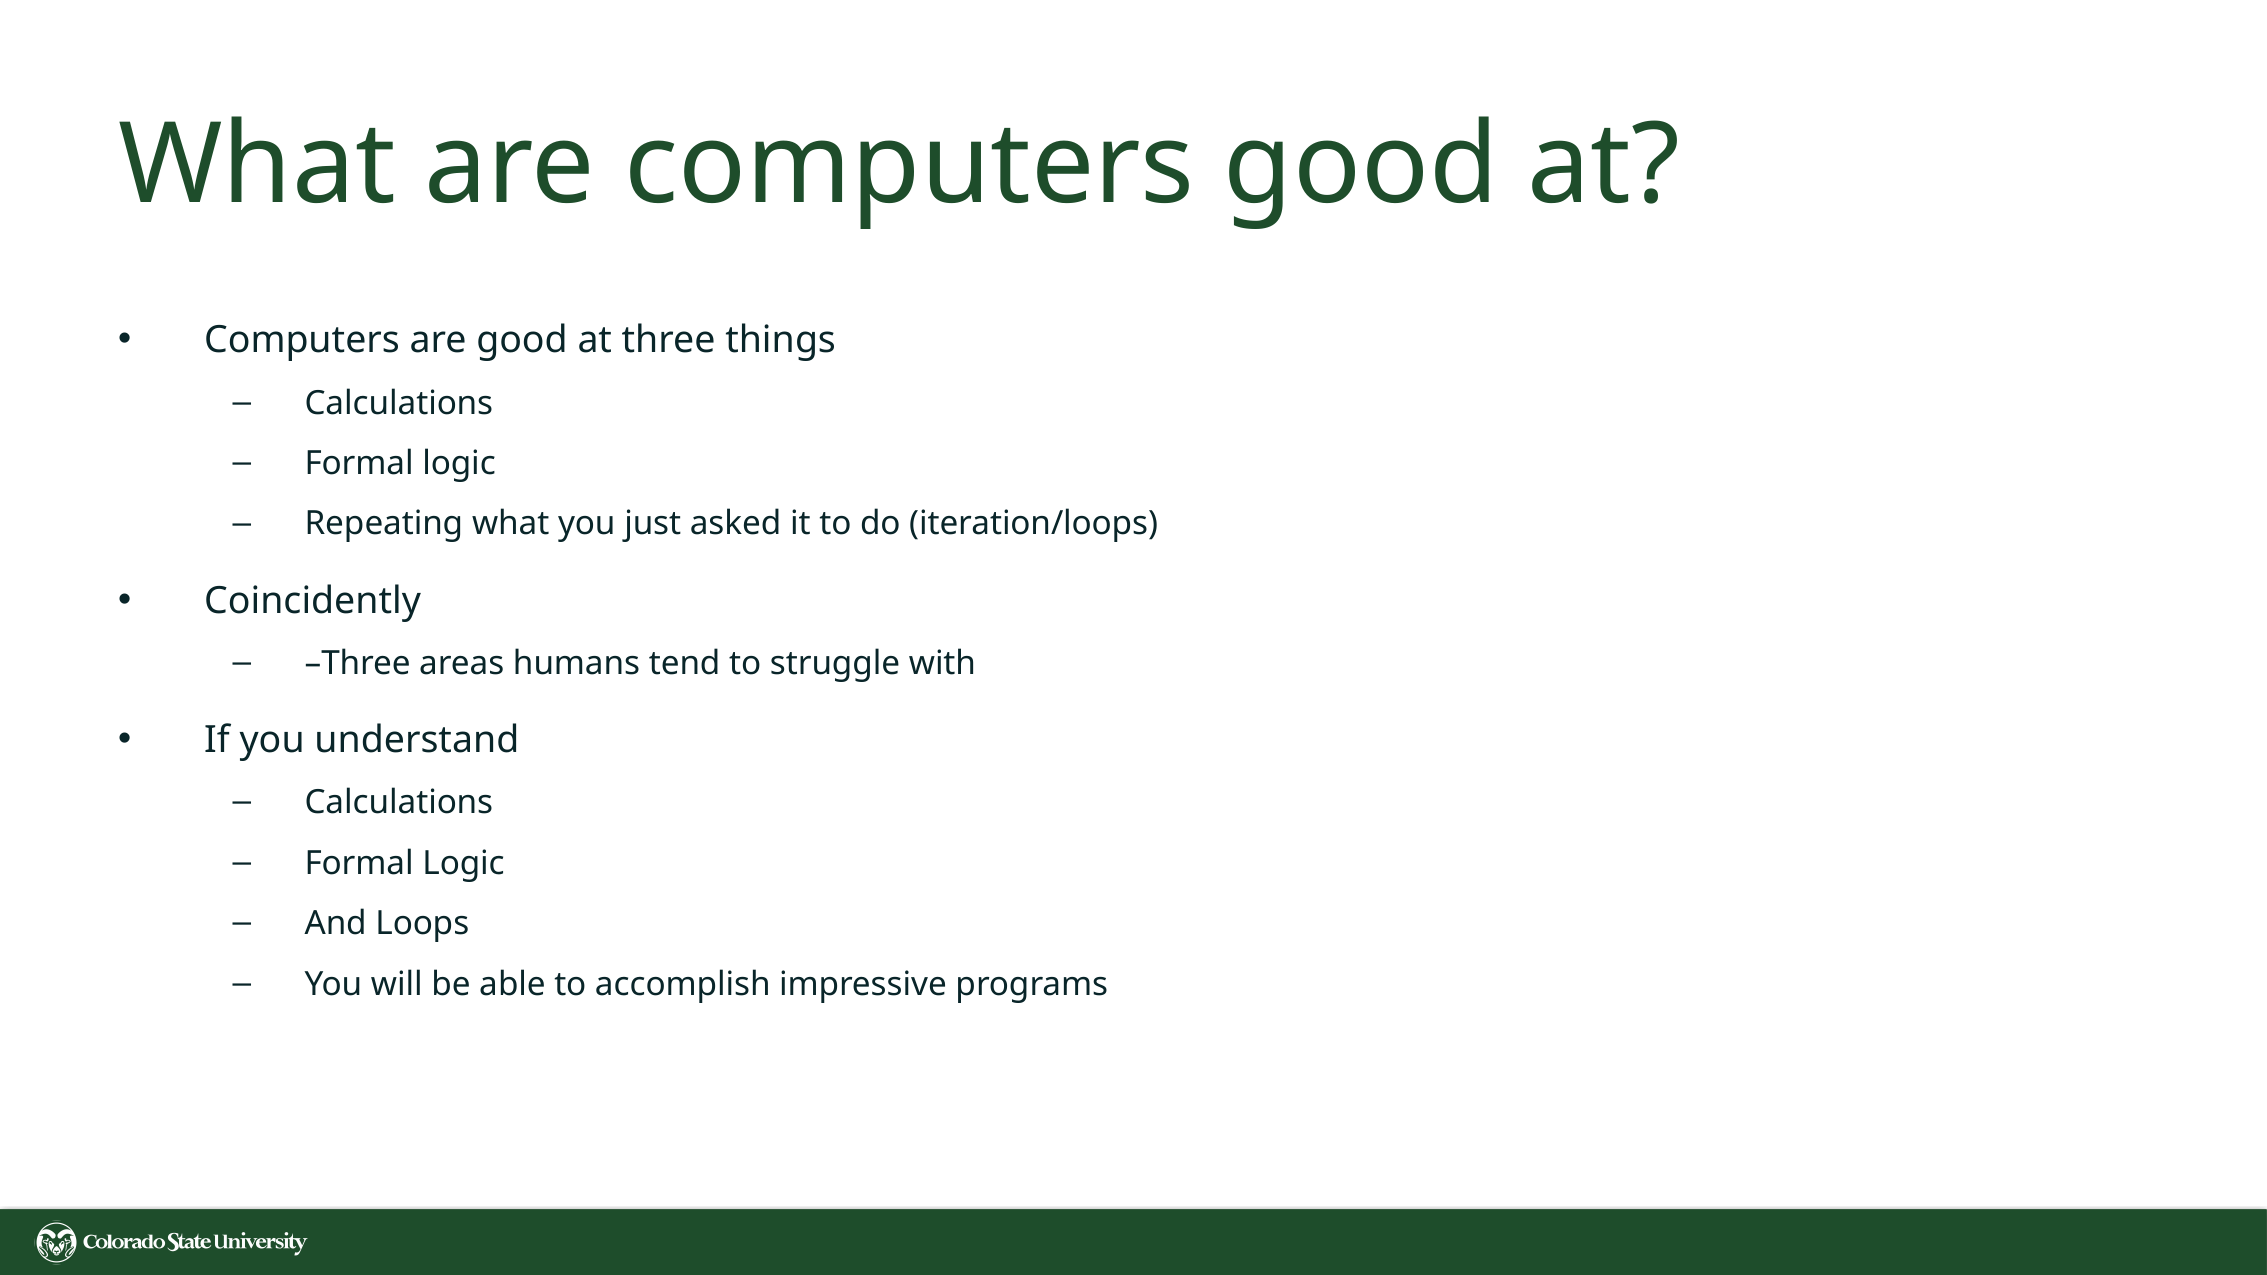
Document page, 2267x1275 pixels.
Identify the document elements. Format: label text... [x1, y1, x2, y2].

list Computers are good at three things Calculations Formal logic Repeating what you just asked it to do (iteration/loops) Coincidently –Three areas humans tend to struggle with If you understand Calculations Formal Logic And Loops You will be able to accomplish impressive programs [103, 291, 2164, 1020]
picture [24, 1209, 319, 1275]
title What are computers good at? [103, 73, 2164, 241]
